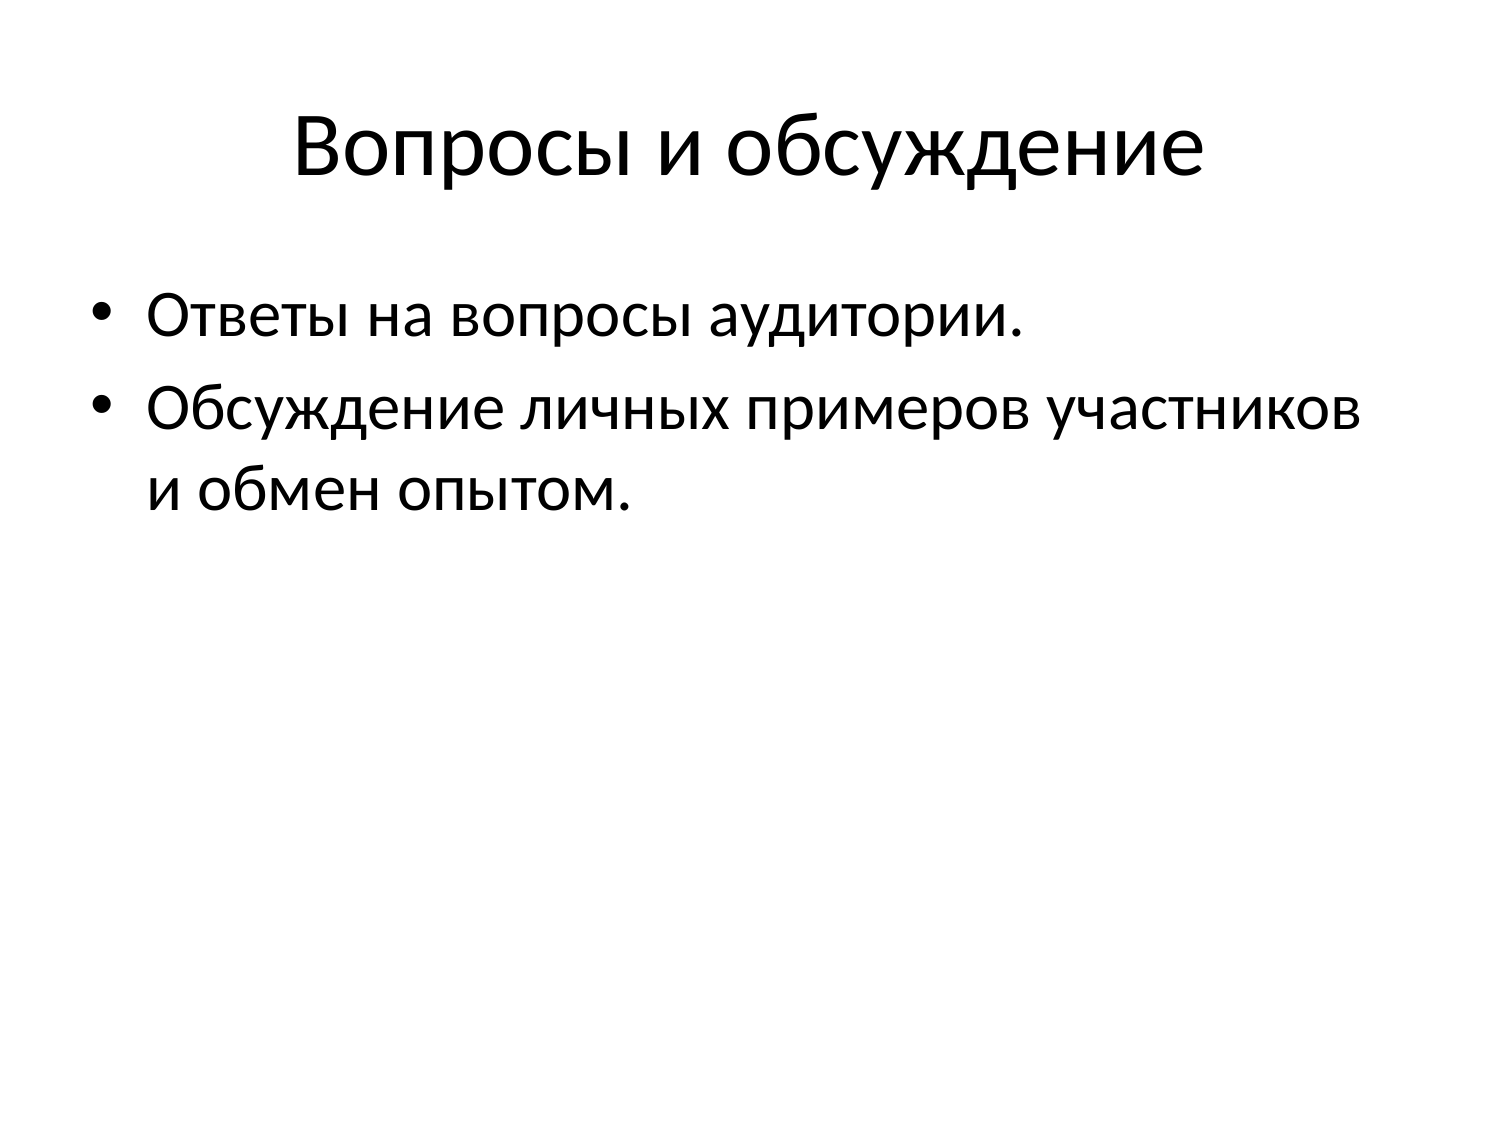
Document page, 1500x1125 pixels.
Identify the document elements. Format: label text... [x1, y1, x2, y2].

list Ответы на вопросы аудитории. Обсуждение личных примеров участников и обмен опытом. [75, 262, 1425, 1005]
title Вопросы и обсуждение [75, 45, 1425, 233]
